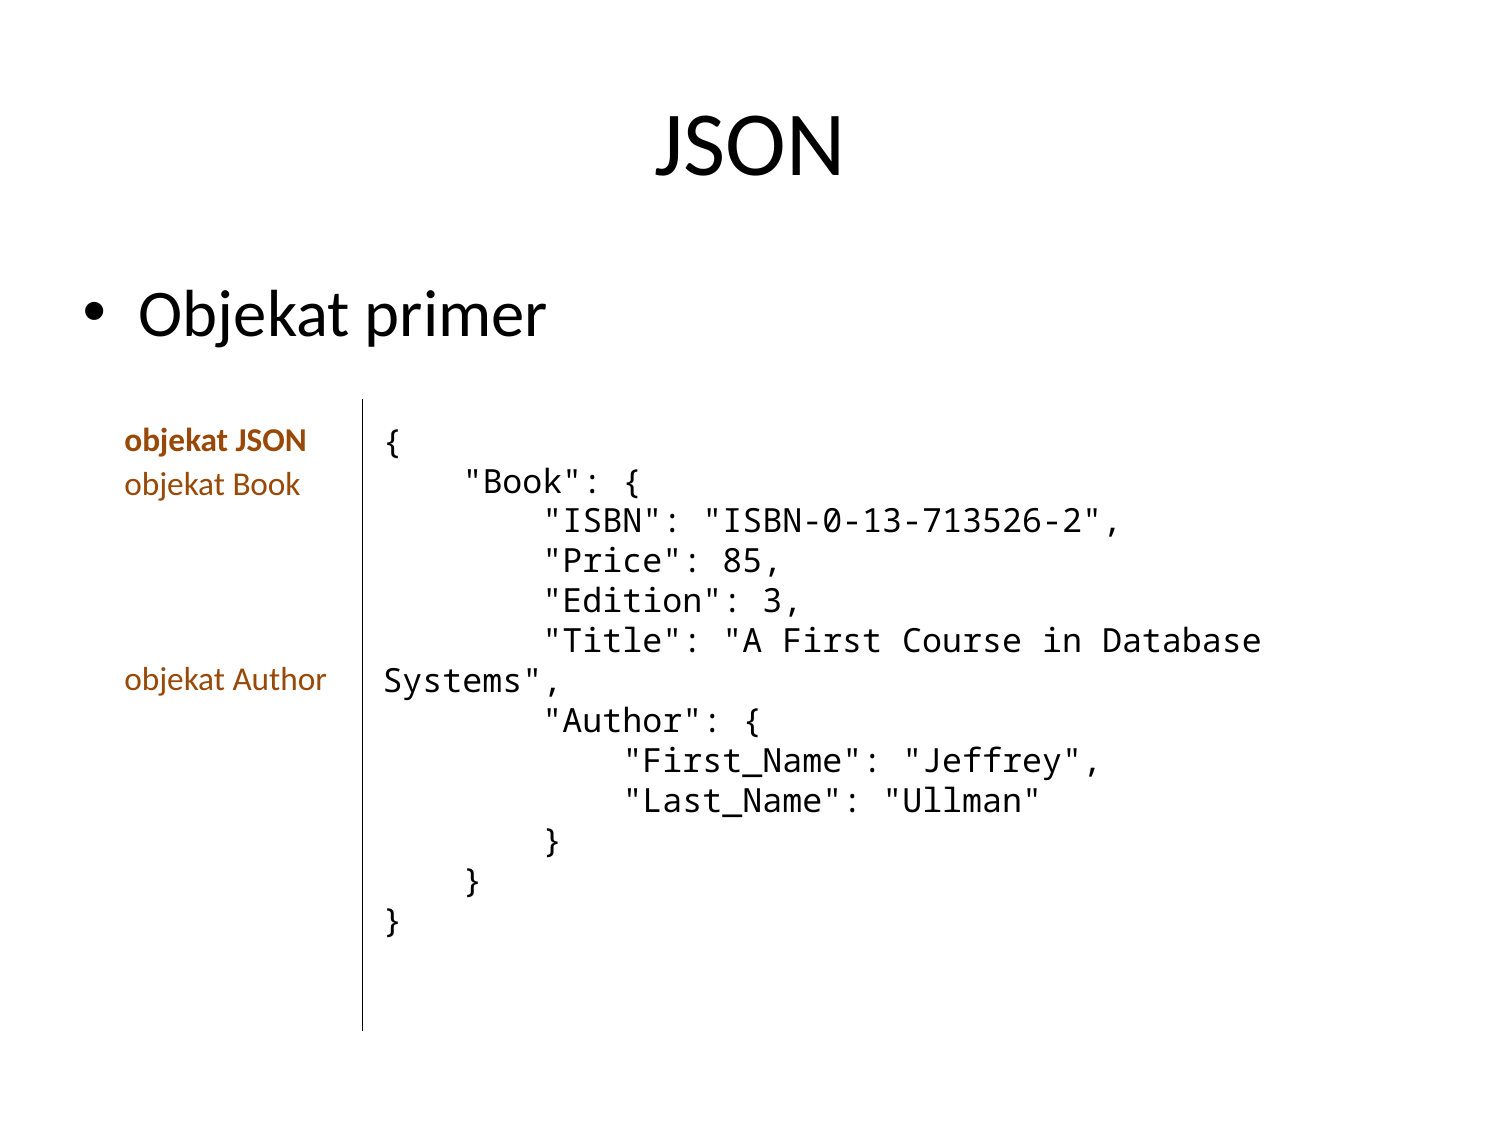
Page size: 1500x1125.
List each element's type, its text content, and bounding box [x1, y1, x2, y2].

list Objekat primer [74, 261, 1426, 1006]
text_box { "Book": { "ISBN": "ISBN-0-13-713526-2", "Price": 85, "Edition": 3, "Title": "A First Course in Database Systems", "Author": { "First_Name": "Jeffrey", "Last_Name": "Ullman" } } } [374, 412, 1413, 947]
text_box objekat JSON [116, 410, 355, 454]
text_box objekat Book [116, 454, 355, 510]
title JSON [74, 44, 1426, 234]
text_box objekat Author [116, 649, 355, 705]
